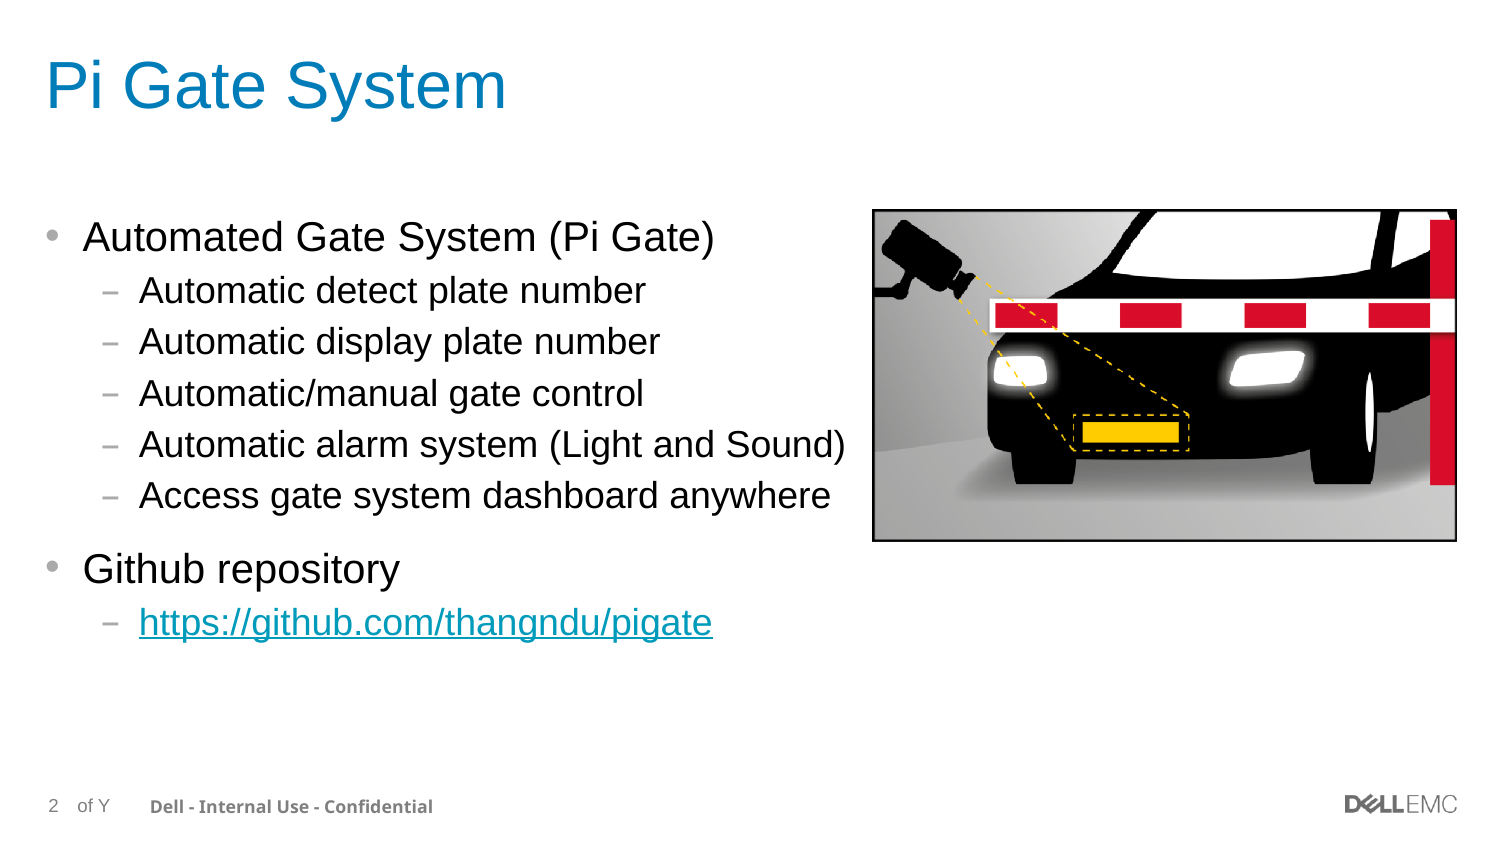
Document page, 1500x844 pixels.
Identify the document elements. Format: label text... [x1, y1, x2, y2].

picture [871, 209, 1458, 542]
list Automated Gate System (Pi Gate) Automatic detect plate number Automatic display plate number Automatic/manual gate control Automatic alarm system (Light and Sound) Access gate system dashboard anywhere Github repository https://github.com/thangndu/pigate [45, 210, 1350, 735]
picture [1345, 793, 1457, 814]
title Pi Gate System [45, 43, 1350, 149]
